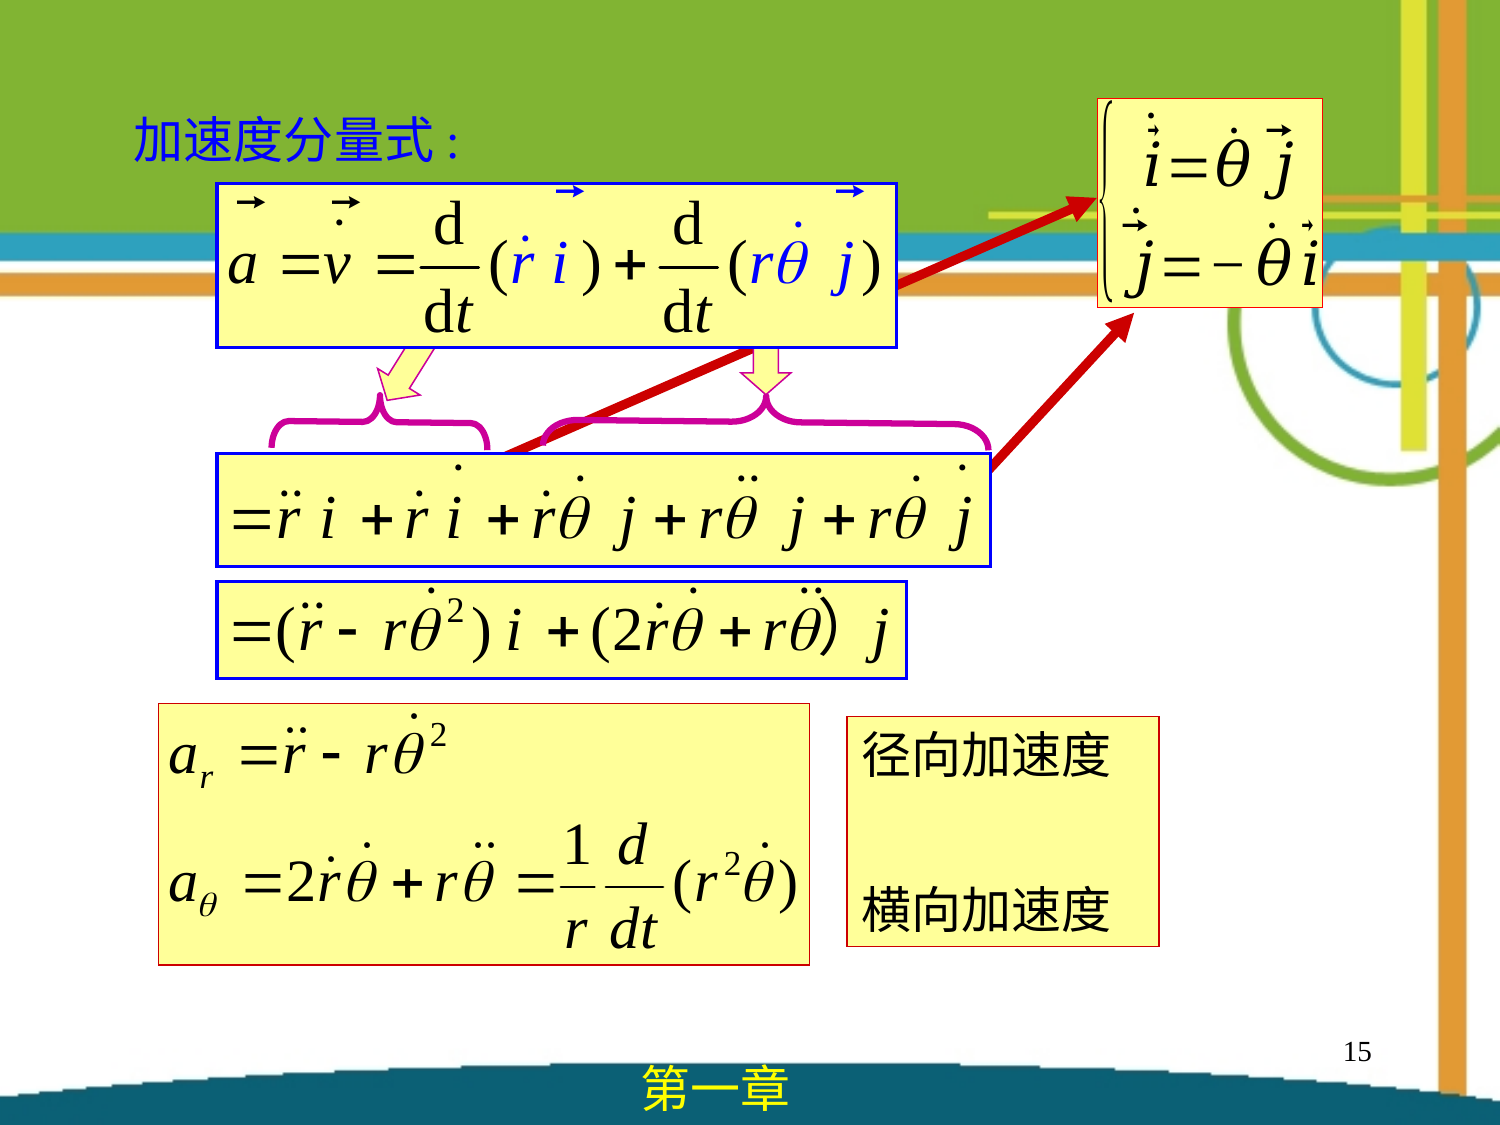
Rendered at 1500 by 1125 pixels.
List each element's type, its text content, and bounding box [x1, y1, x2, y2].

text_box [218, 184, 895, 346]
text_box 加速度分量式: [119, 101, 475, 176]
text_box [159, 704, 809, 965]
text_box 第一章 [625, 1049, 806, 1125]
text_box [898, 197, 1097, 285]
text_box [992, 312, 1135, 467]
picture [0, 0, 1500, 1125]
text_box [542, 396, 989, 451]
text_box 径向加速度 横向加速度 [846, 716, 1160, 947]
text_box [218, 455, 989, 565]
text_box [271, 395, 488, 451]
slide_number 15 [1074, 1025, 1388, 1100]
text_box [377, 349, 435, 401]
text_box [740, 349, 791, 395]
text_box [218, 582, 906, 677]
